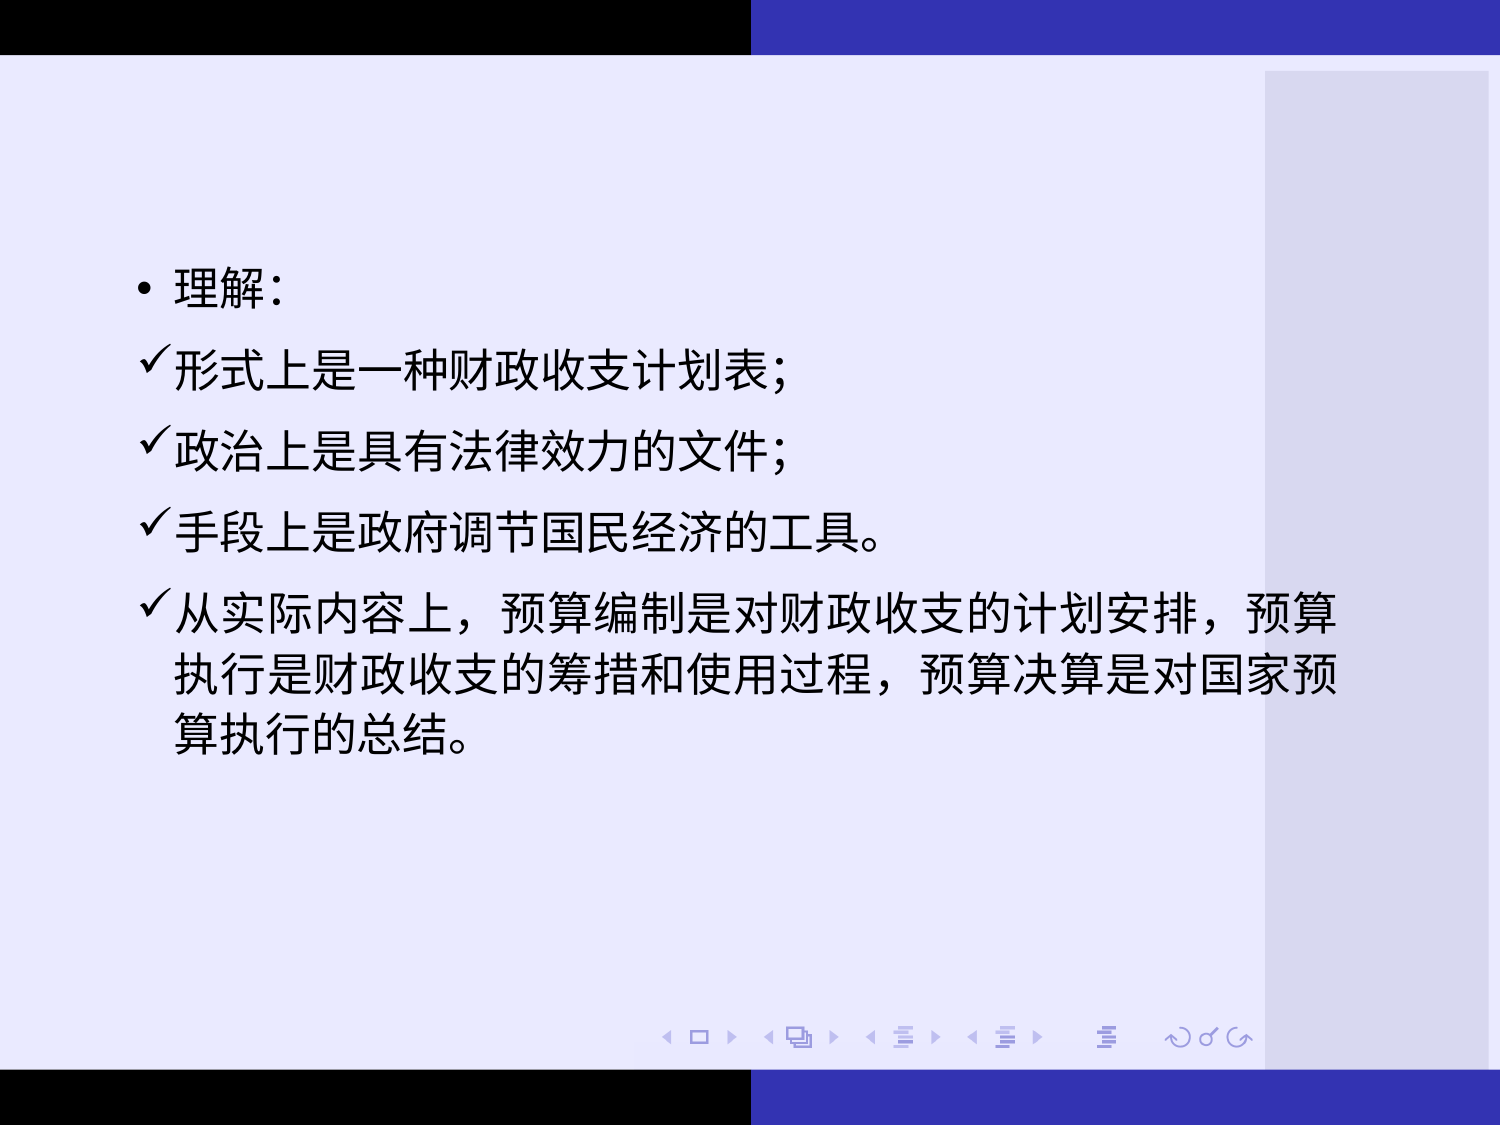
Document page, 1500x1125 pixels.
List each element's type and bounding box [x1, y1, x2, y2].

text_box [0, 0, 1500, 1125]
